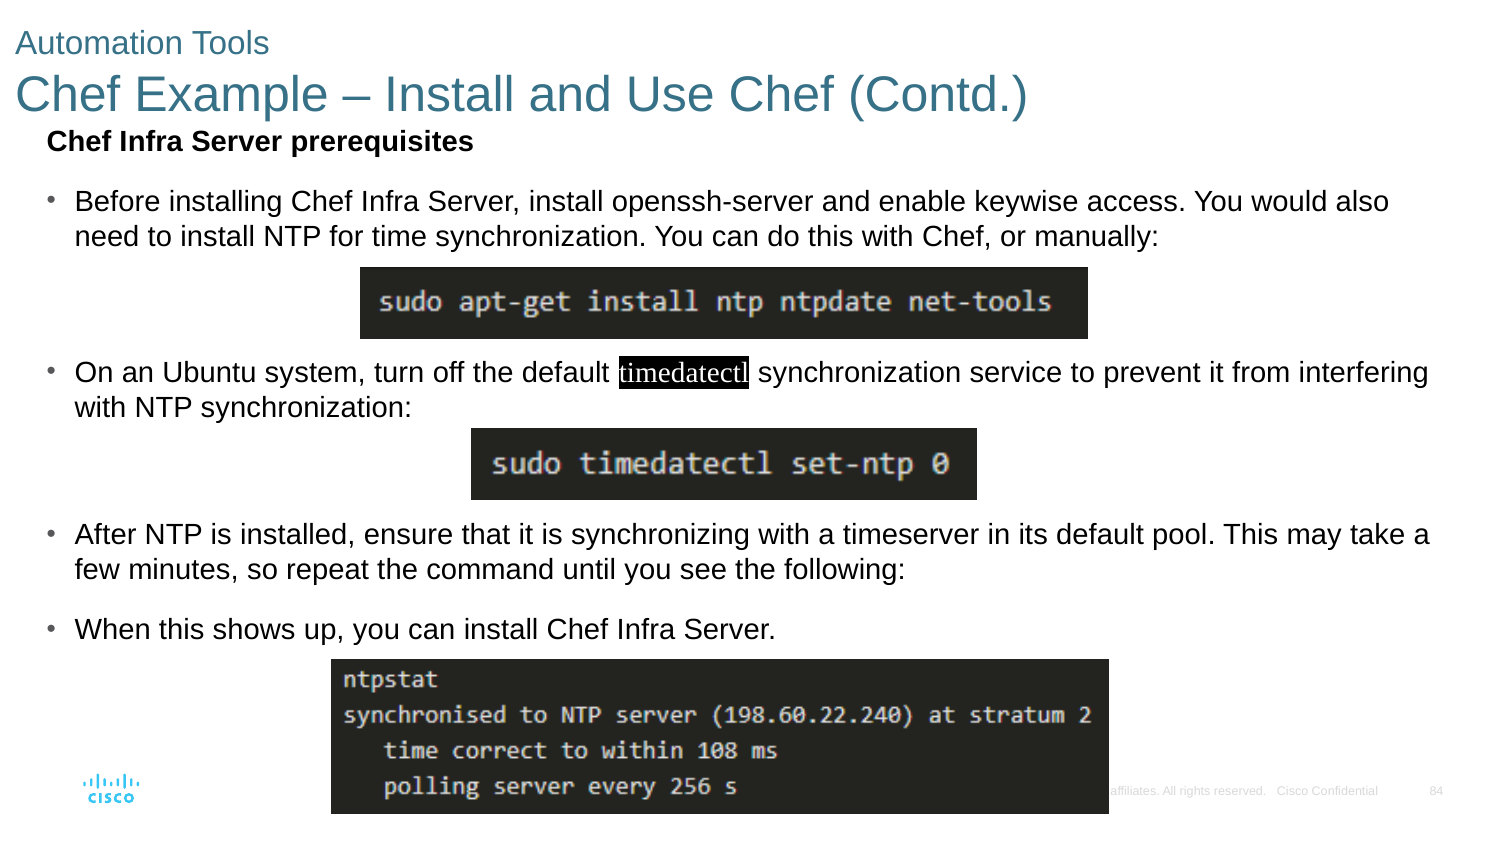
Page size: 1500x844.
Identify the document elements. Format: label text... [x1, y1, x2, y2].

title Automation Tools Chef Example – Install and Use Chef (Contd.) [0, 6, 1500, 137]
picture [331, 659, 1109, 814]
list Chef Infra Server prerequisites Before installing Chef Infra Server, install openssh-server and enable keywise access. You would also need to install NTP for time synchronization. You can do this with Chef, or manually: [31, 422, 1469, 508]
picture [359, 267, 1088, 339]
text_box After NTP is installed, ensure that it is synchronizing with a timeserver in its default pool. This may take a few minutes, so repeat the command until you see the following: When this shows up, you can install Chef Infra Server. [31, 508, 1469, 844]
picture [470, 428, 977, 500]
list Chef Infra Server prerequisites Before installing Chef Infra Server, install openssh-server and enable keywise access. You would also need to install NTP for time synchronization. You can do this with Chef, or manually: [31, 114, 1469, 345]
text_box On an Ubuntu system, turn off the default timedatectl synchronization service to prevent it from interfering with NTP synchronization: [31, 345, 1469, 422]
